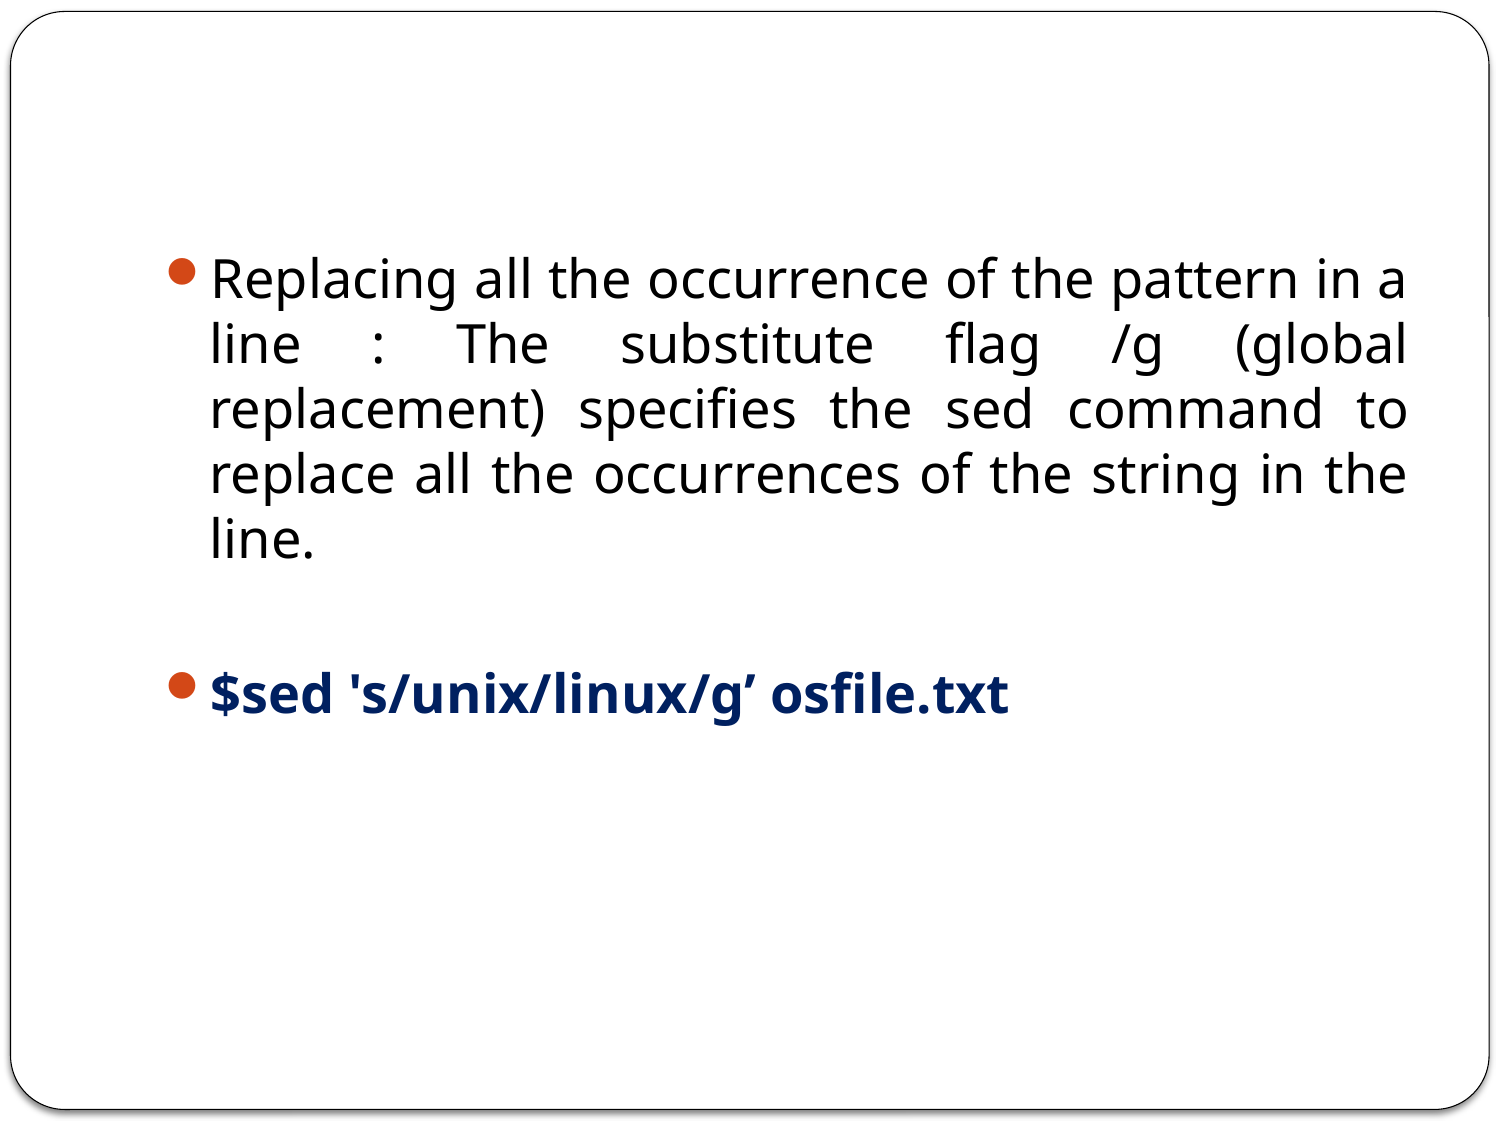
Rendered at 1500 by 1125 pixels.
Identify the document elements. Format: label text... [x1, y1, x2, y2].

list Replacing all the occurrence of the pattern in a line : The substitute flag /g (global replacement) specifies the sed command to replace all the occurrences of the string in the line. $sed 's/unix/linux/g’ osfile.txt [150, 237, 1425, 988]
